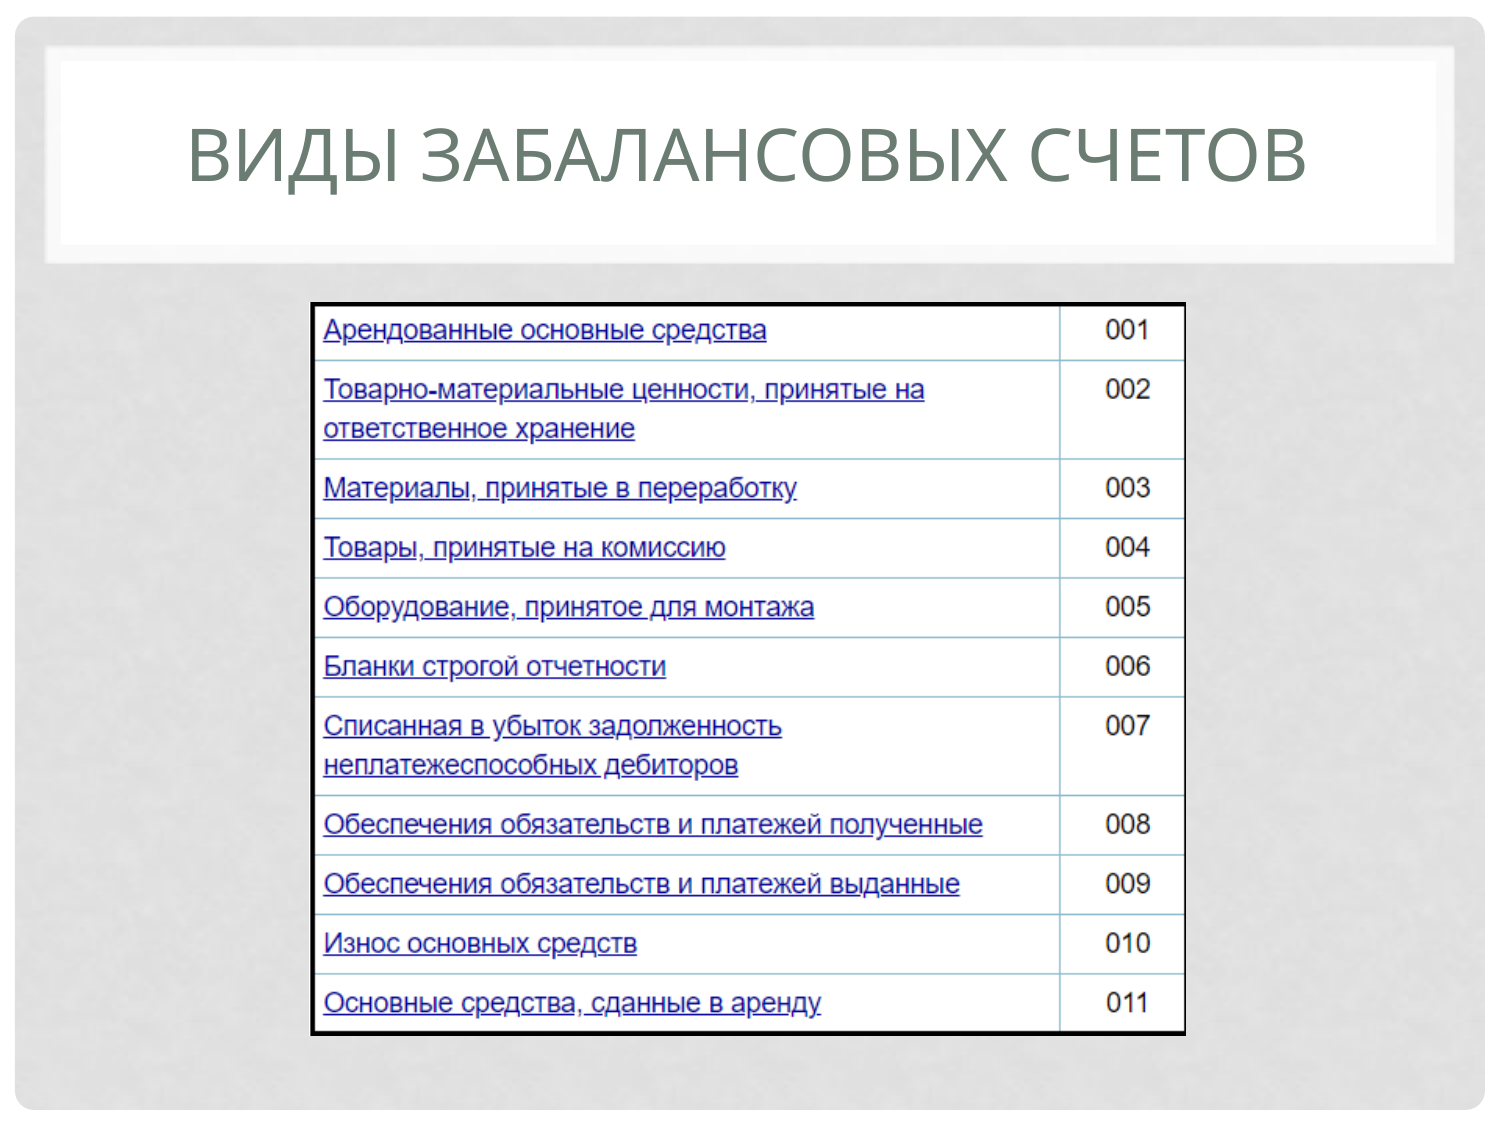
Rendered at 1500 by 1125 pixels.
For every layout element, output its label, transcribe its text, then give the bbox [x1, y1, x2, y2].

title Виды забалансовых счетов [69, 66, 1425, 238]
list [308, 302, 1186, 1036]
